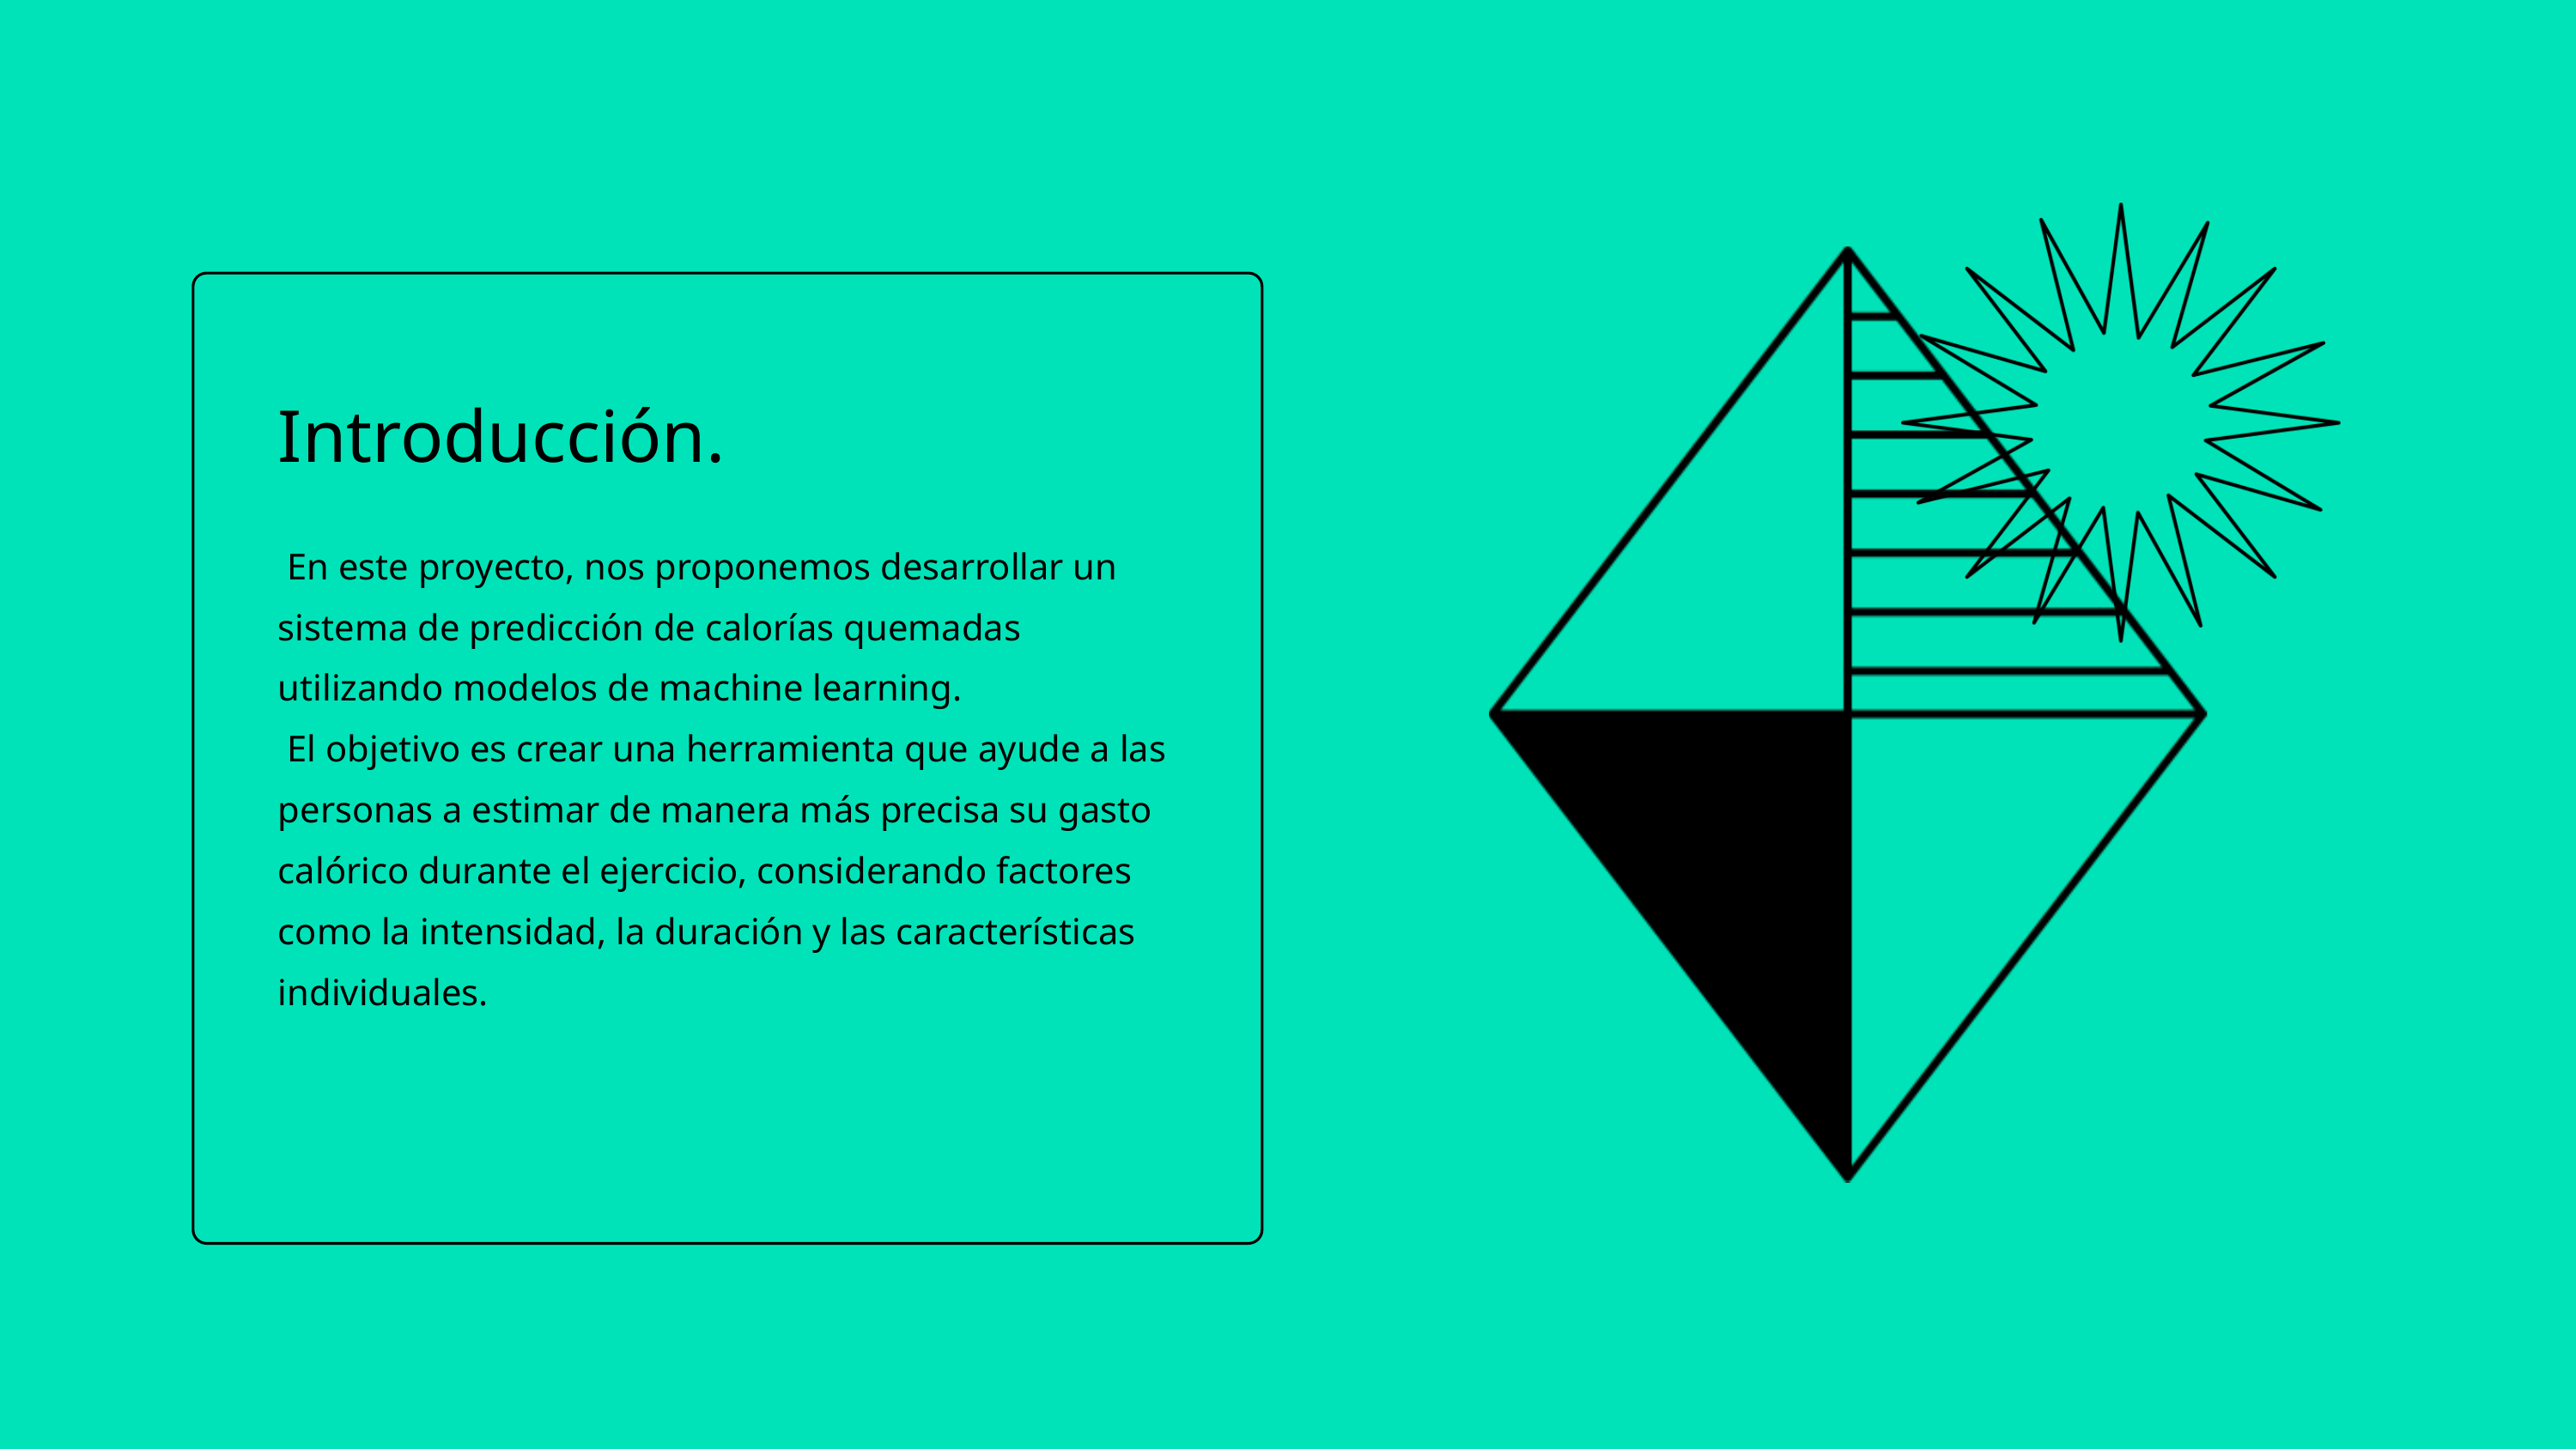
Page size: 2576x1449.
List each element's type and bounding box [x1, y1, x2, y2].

text_box [192, 272, 1263, 1244]
text_box [1901, 203, 2341, 643]
text_box [1489, 246, 2208, 1183]
